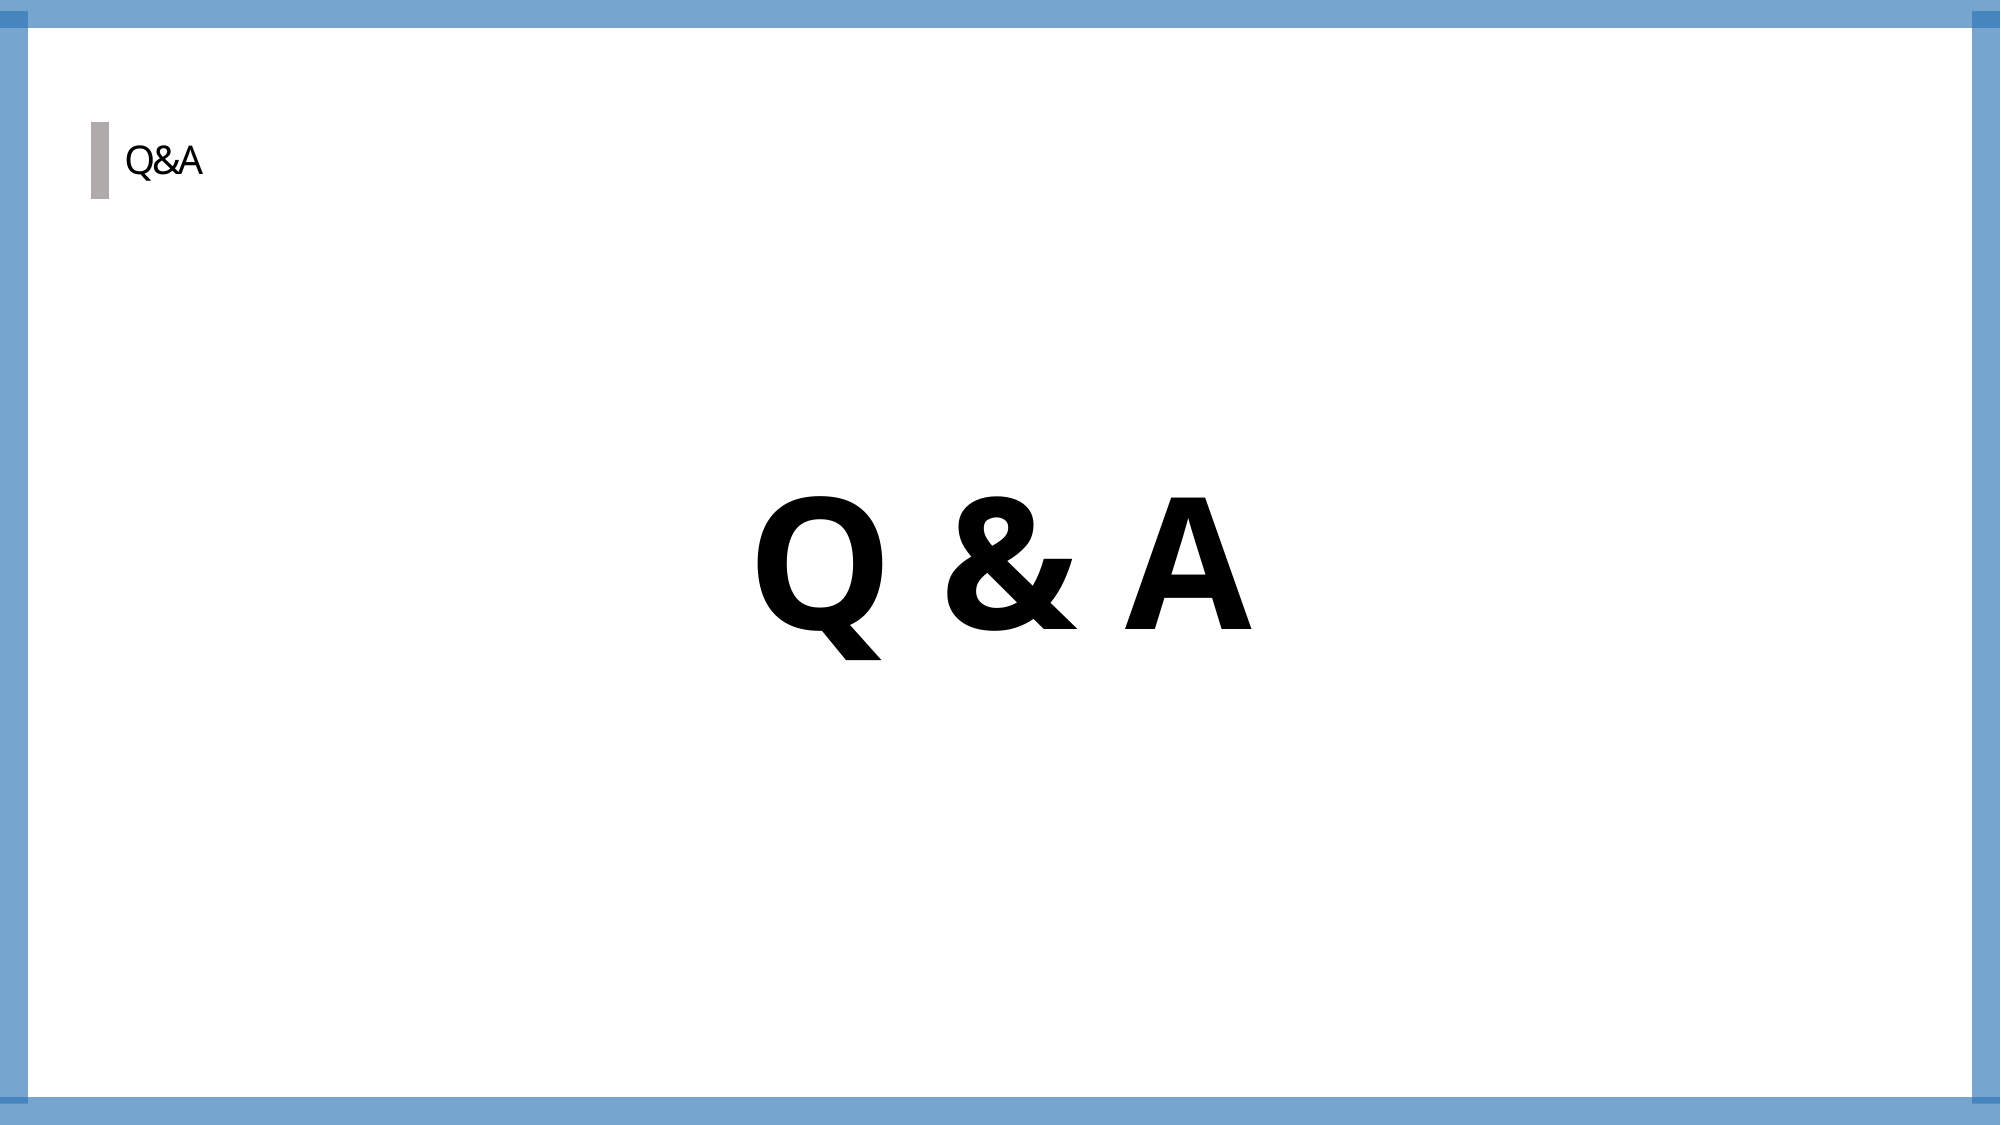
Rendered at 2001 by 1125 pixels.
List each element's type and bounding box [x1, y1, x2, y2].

text_box [0, 0, 2000, 1125]
